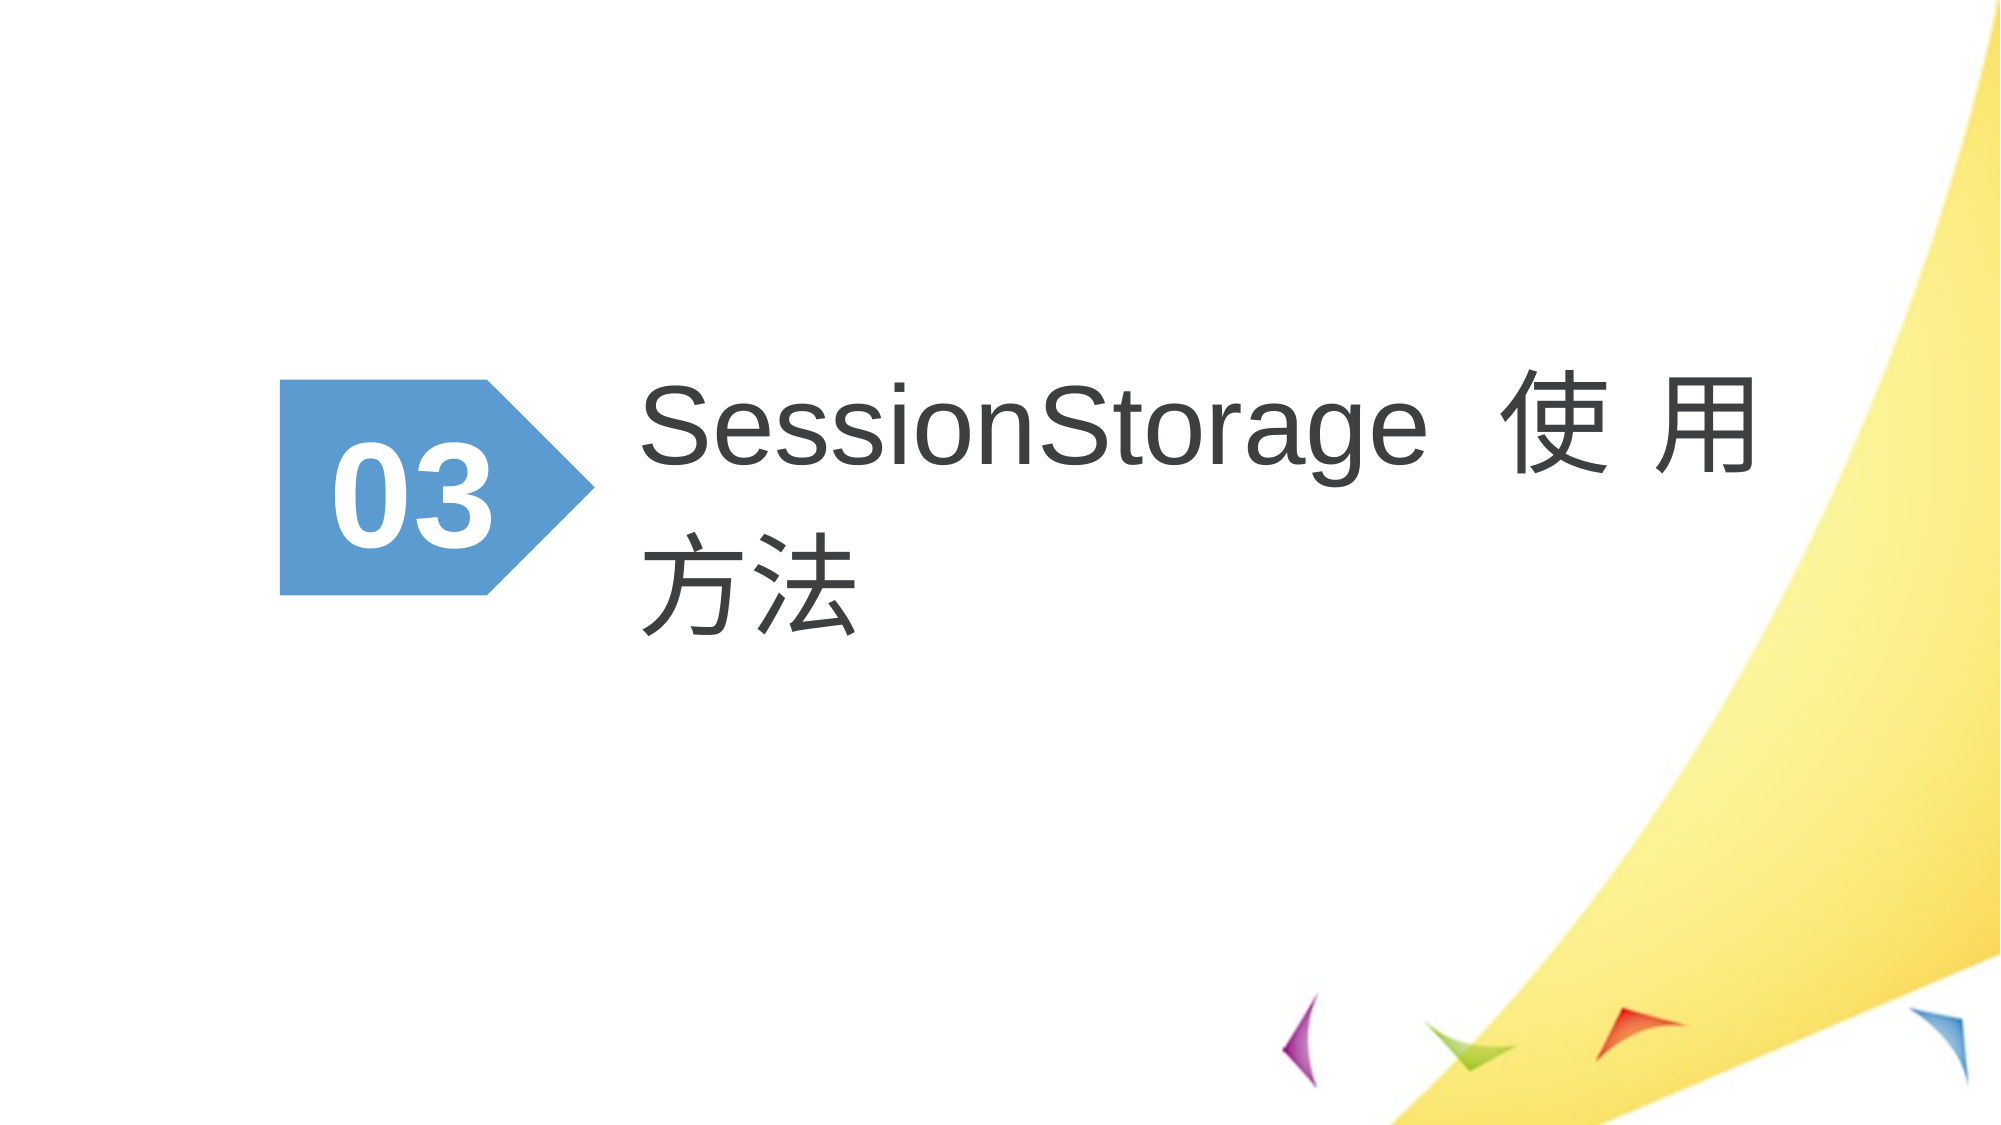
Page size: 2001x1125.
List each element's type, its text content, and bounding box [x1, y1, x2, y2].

picture [1116, 0, 2000, 1125]
text_box 03 [279, 379, 595, 596]
text_box SessionStorage使用方法 [613, 426, 1780, 549]
